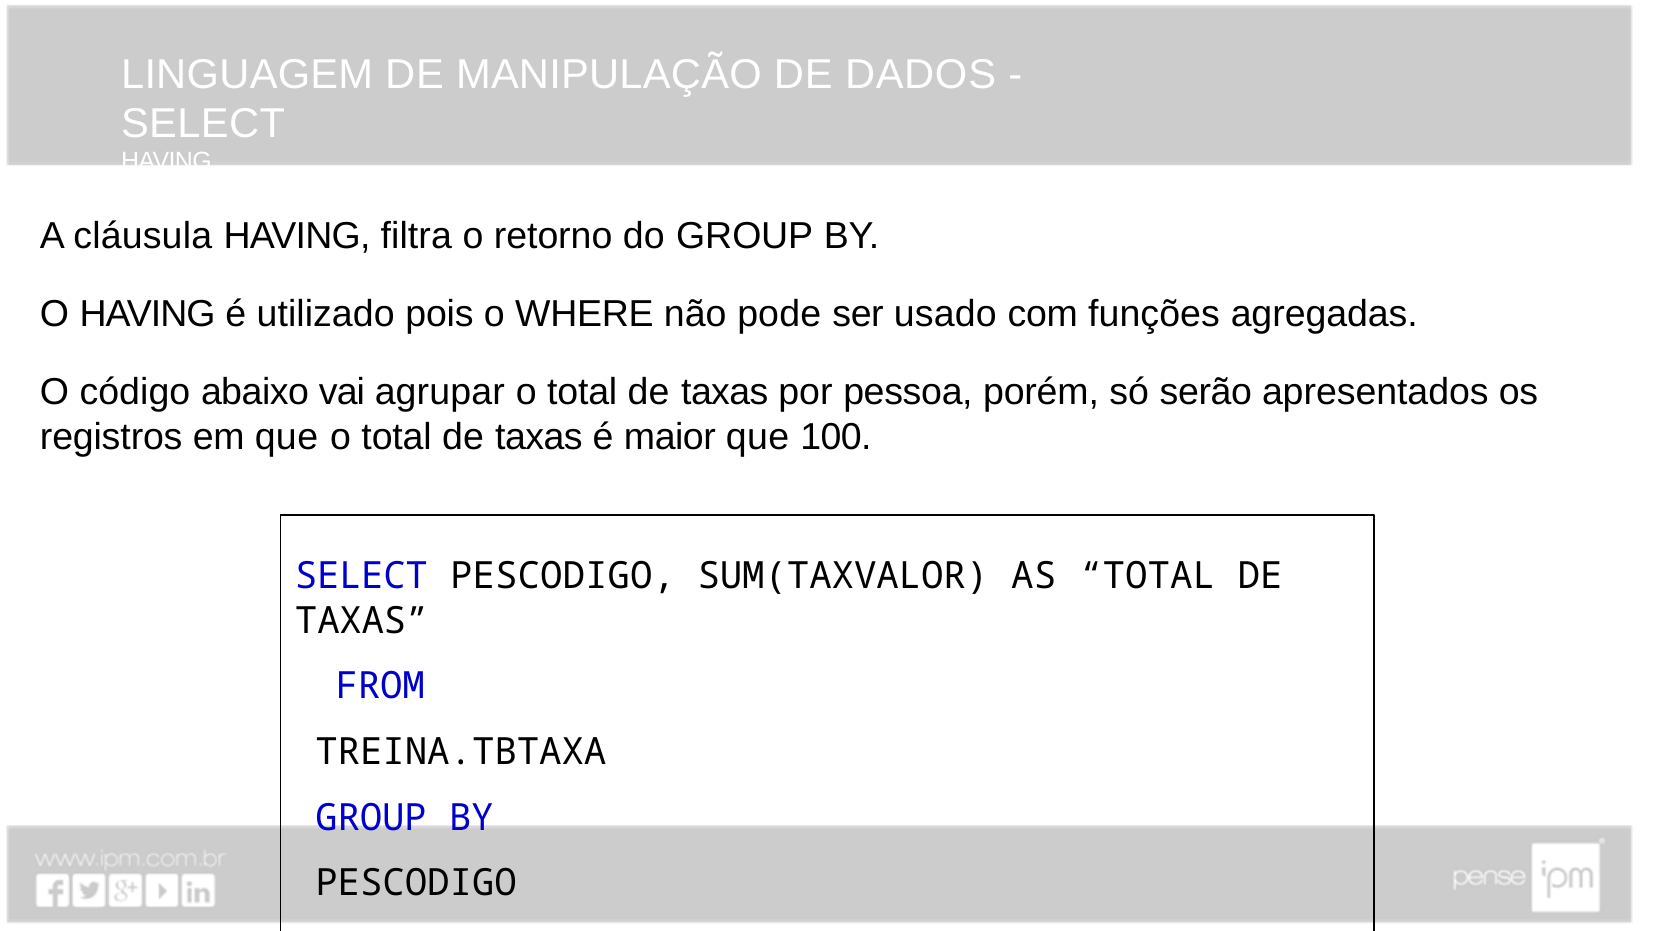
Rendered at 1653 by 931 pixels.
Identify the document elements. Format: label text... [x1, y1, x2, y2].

text_box A cláusula HAVING, filtra o retorno do GROUP BY. O HAVING é utilizado pois o WHERE não pode ser usado com funções agregadas. O código abaixo vai agrupar o total de taxas por pessoa, porém, só serão apresentados os registros em que o total de taxas é maior que 100. [37, 209, 1550, 458]
title LINGUAGEM DE MANIPULAÇÃO DE DADOS - SELECT HAVING [118, 44, 1190, 203]
picture [6, 4, 1633, 924]
text_box SELECT PESCODIGO, SUM(TAXVALOR) AS “TOTAL DE TAXAS” FROM TREINA.TBTAXA GROUP BY PESCODIGO HAVING SUM(TAXVALOR) > 100; [280, 514, 1375, 931]
